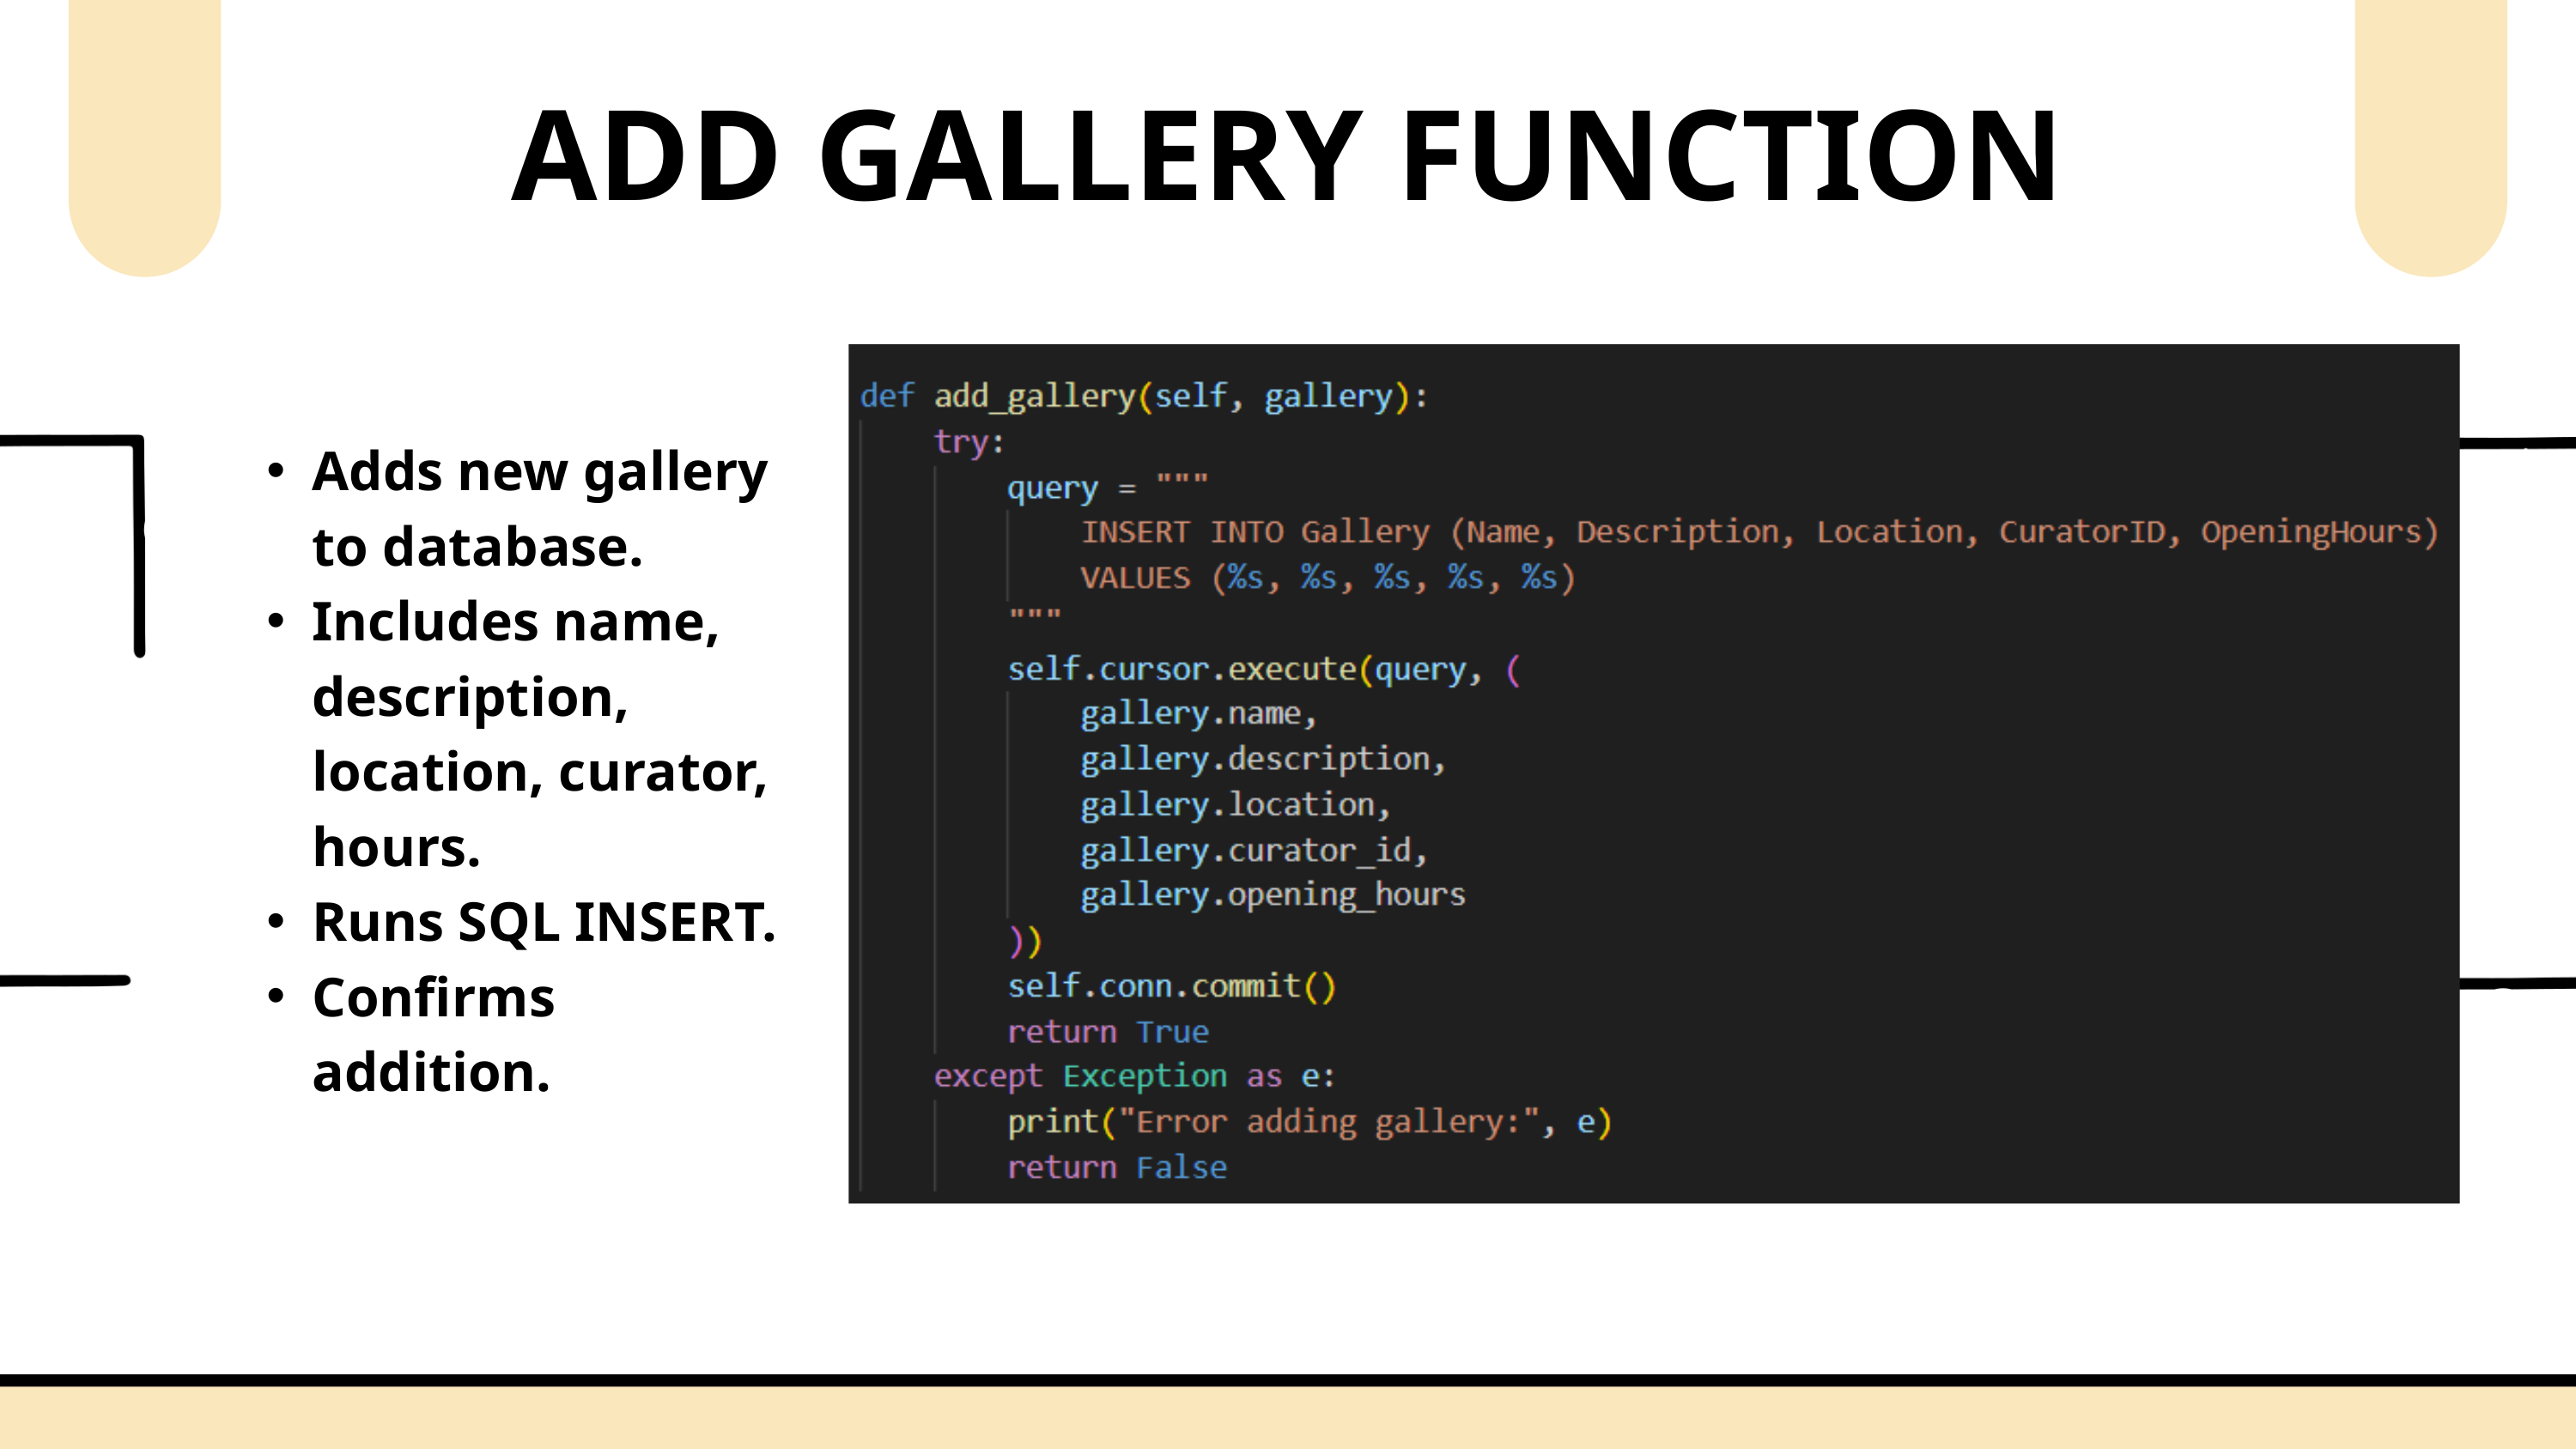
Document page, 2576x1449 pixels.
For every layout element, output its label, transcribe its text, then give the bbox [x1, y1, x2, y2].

text_box [0, 434, 146, 990]
text_box Adds new gallery to database. Includes name, description, location, curator, hours. Runs SQL INSERT. Confirms addition. [221, 426, 810, 1194]
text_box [0, 1379, 2576, 1449]
text_box [2460, 434, 2576, 990]
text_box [2354, 0, 2508, 277]
text_box [848, 344, 2460, 1203]
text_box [68, 0, 222, 277]
text_box ADD GALLERY FUNCTION [453, 50, 2123, 226]
